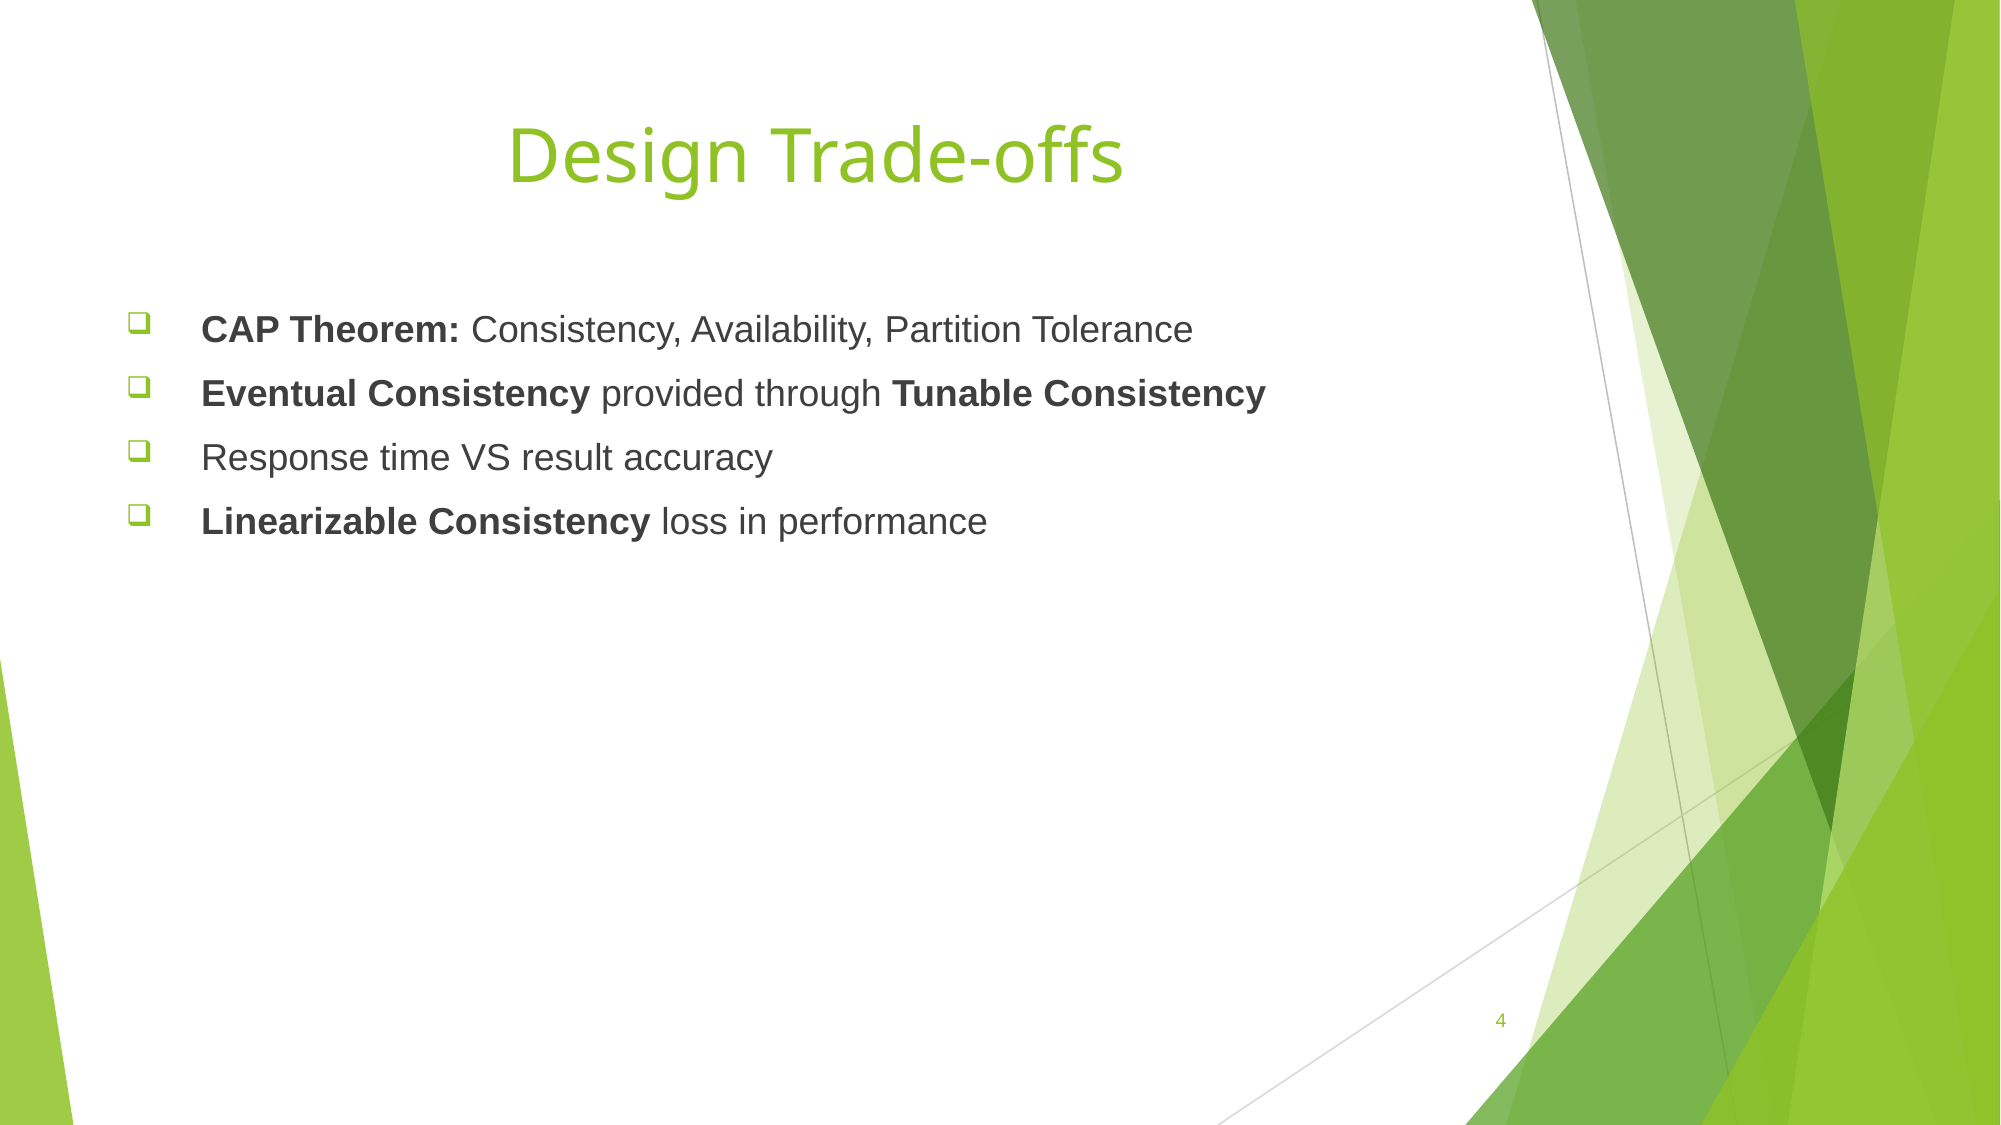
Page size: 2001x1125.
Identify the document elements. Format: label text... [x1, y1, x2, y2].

title Design Trade-offs [111, 99, 1522, 227]
list CAP Theorem: Consistency, Availability, Partition Tolerance Eventual Consistency provided through Tunable Consistency Response time VS result accuracy Linearizable Consistency loss in performance [111, 290, 1522, 927]
slide_number 4 [1409, 991, 1522, 1051]
